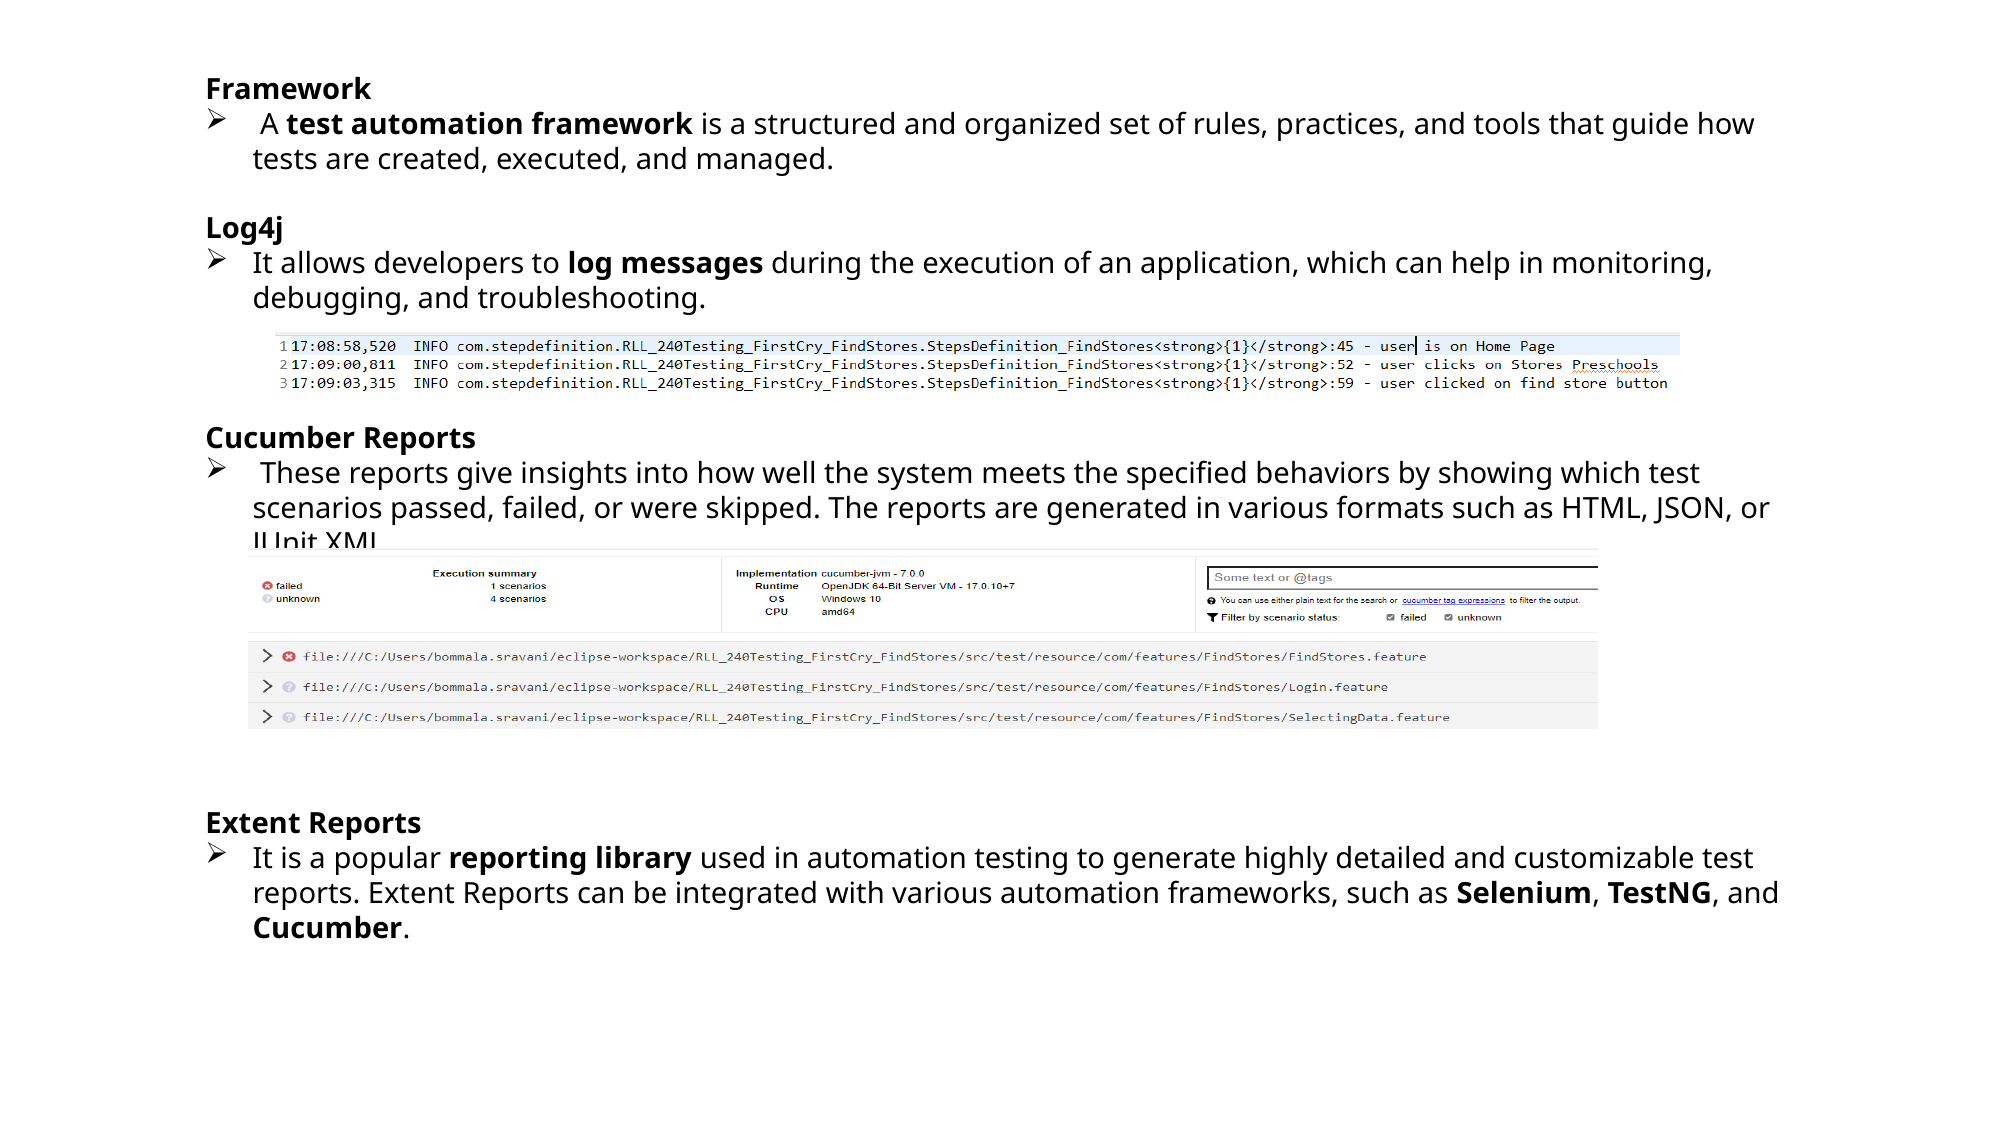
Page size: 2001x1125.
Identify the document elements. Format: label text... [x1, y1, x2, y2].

picture [274, 331, 1681, 397]
text_box Framework A test automation framework is a structured and organized set of rules, practices, and tools that guide how tests are created, executed, and managed. Log4j It allows developers to log messages during the execution of an application, which can help in monitoring, debugging, and troubleshooting. Cucumber Reports These reports give insights into how well the system meets the specified behaviors by showing which test scenarios passed, failed, or were skipped. The reports are generated in various formats such as HTML, JSON, or JUnit XML. Extent Reports It is a popular reporting library used in automation testing to generate highly detailed and customizable test reports. Extent Reports can be integrated with various automation frameworks, such as Selenium, TestNG, and Cucumber. [190, 62, 1796, 1057]
picture [248, 547, 1598, 730]
